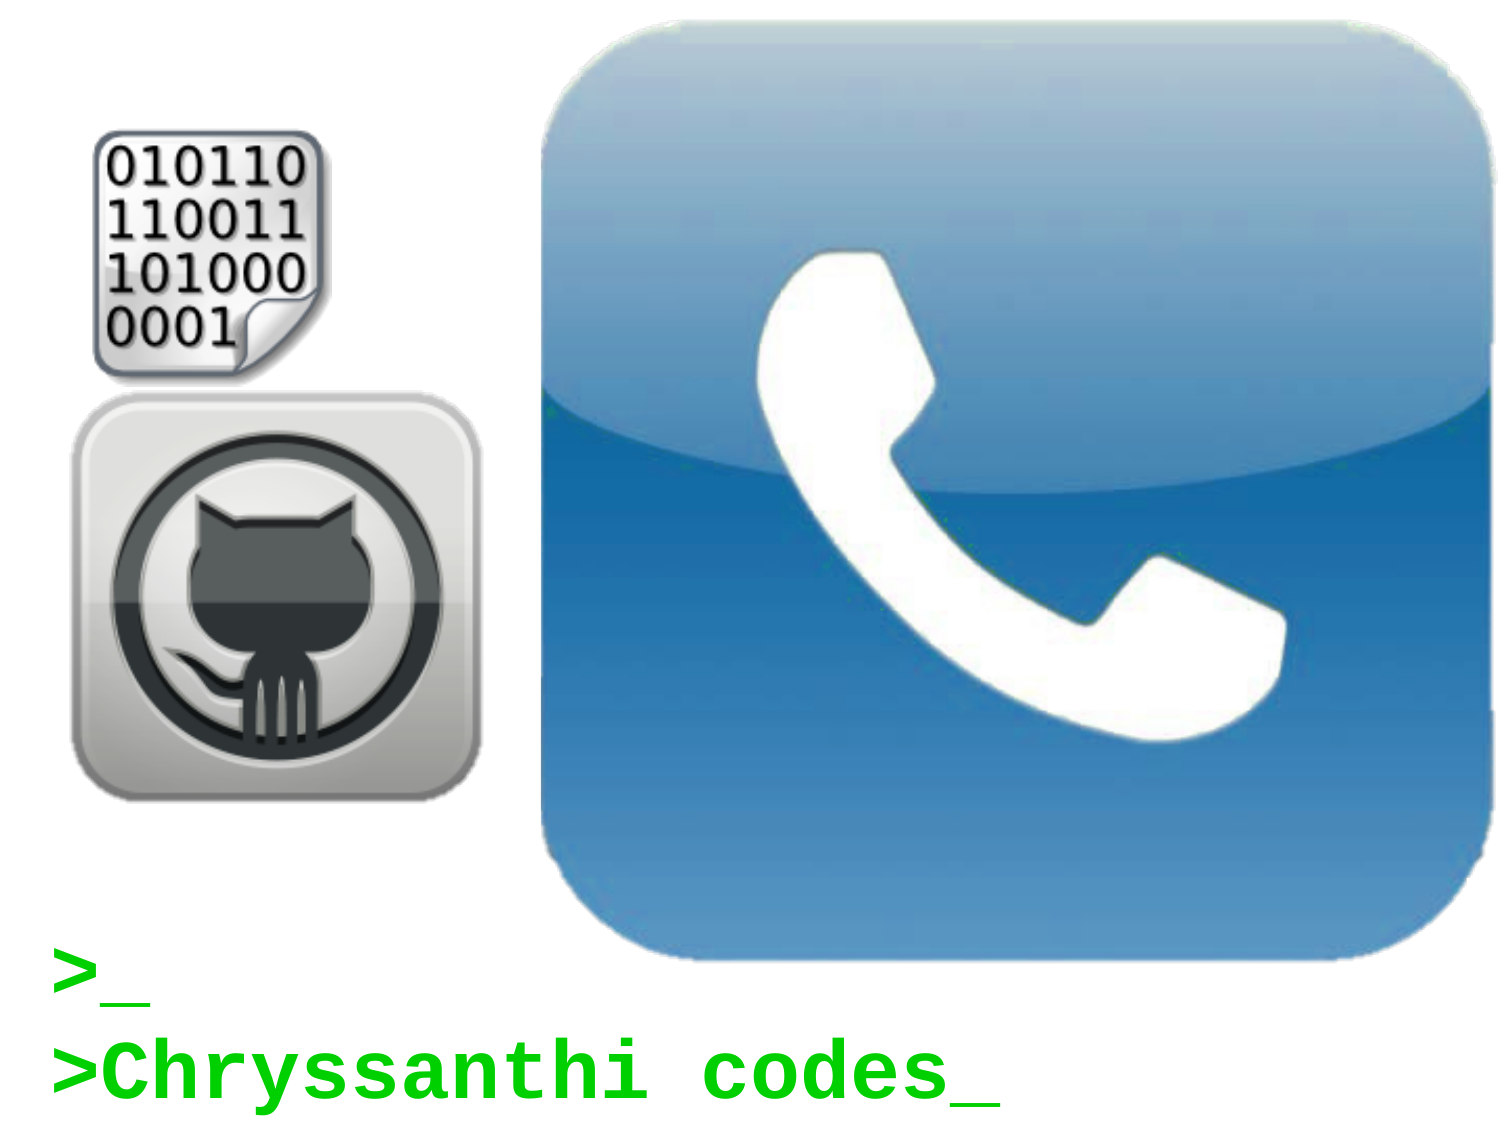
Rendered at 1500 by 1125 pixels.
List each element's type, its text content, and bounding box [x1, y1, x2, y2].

picture [540, 0, 1500, 1004]
text_box >_ >Chryssanthi codes_ [36, 907, 1500, 1123]
picture [64, 119, 491, 809]
